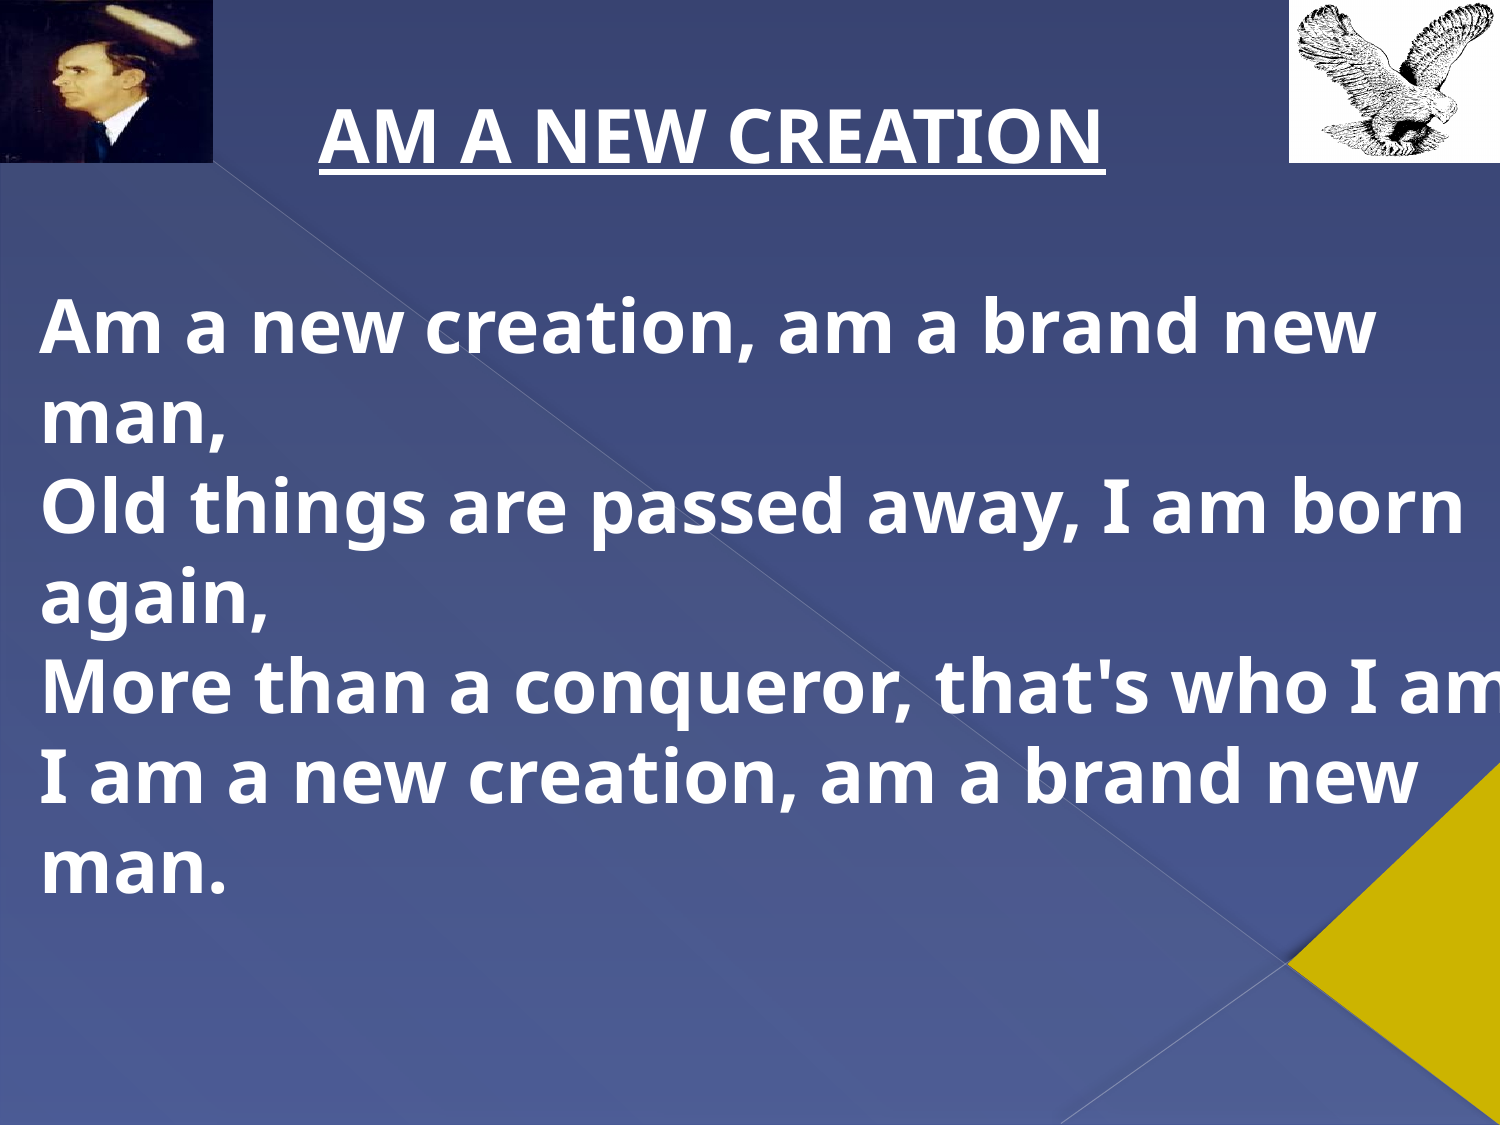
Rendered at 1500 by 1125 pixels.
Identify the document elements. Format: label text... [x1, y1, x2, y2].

text_box AM A NEW CREATION [0, 81, 1500, 187]
picture [0, 0, 213, 163]
picture [1288, 0, 1500, 163]
text_box Am a new creation, am a brand new man, Old things are passed away, I am born again, More than a conqueror, that's who I am, I am a new creation, am a brand new man. [24, 271, 1500, 917]
text_box [1285, 917, 1500, 1125]
